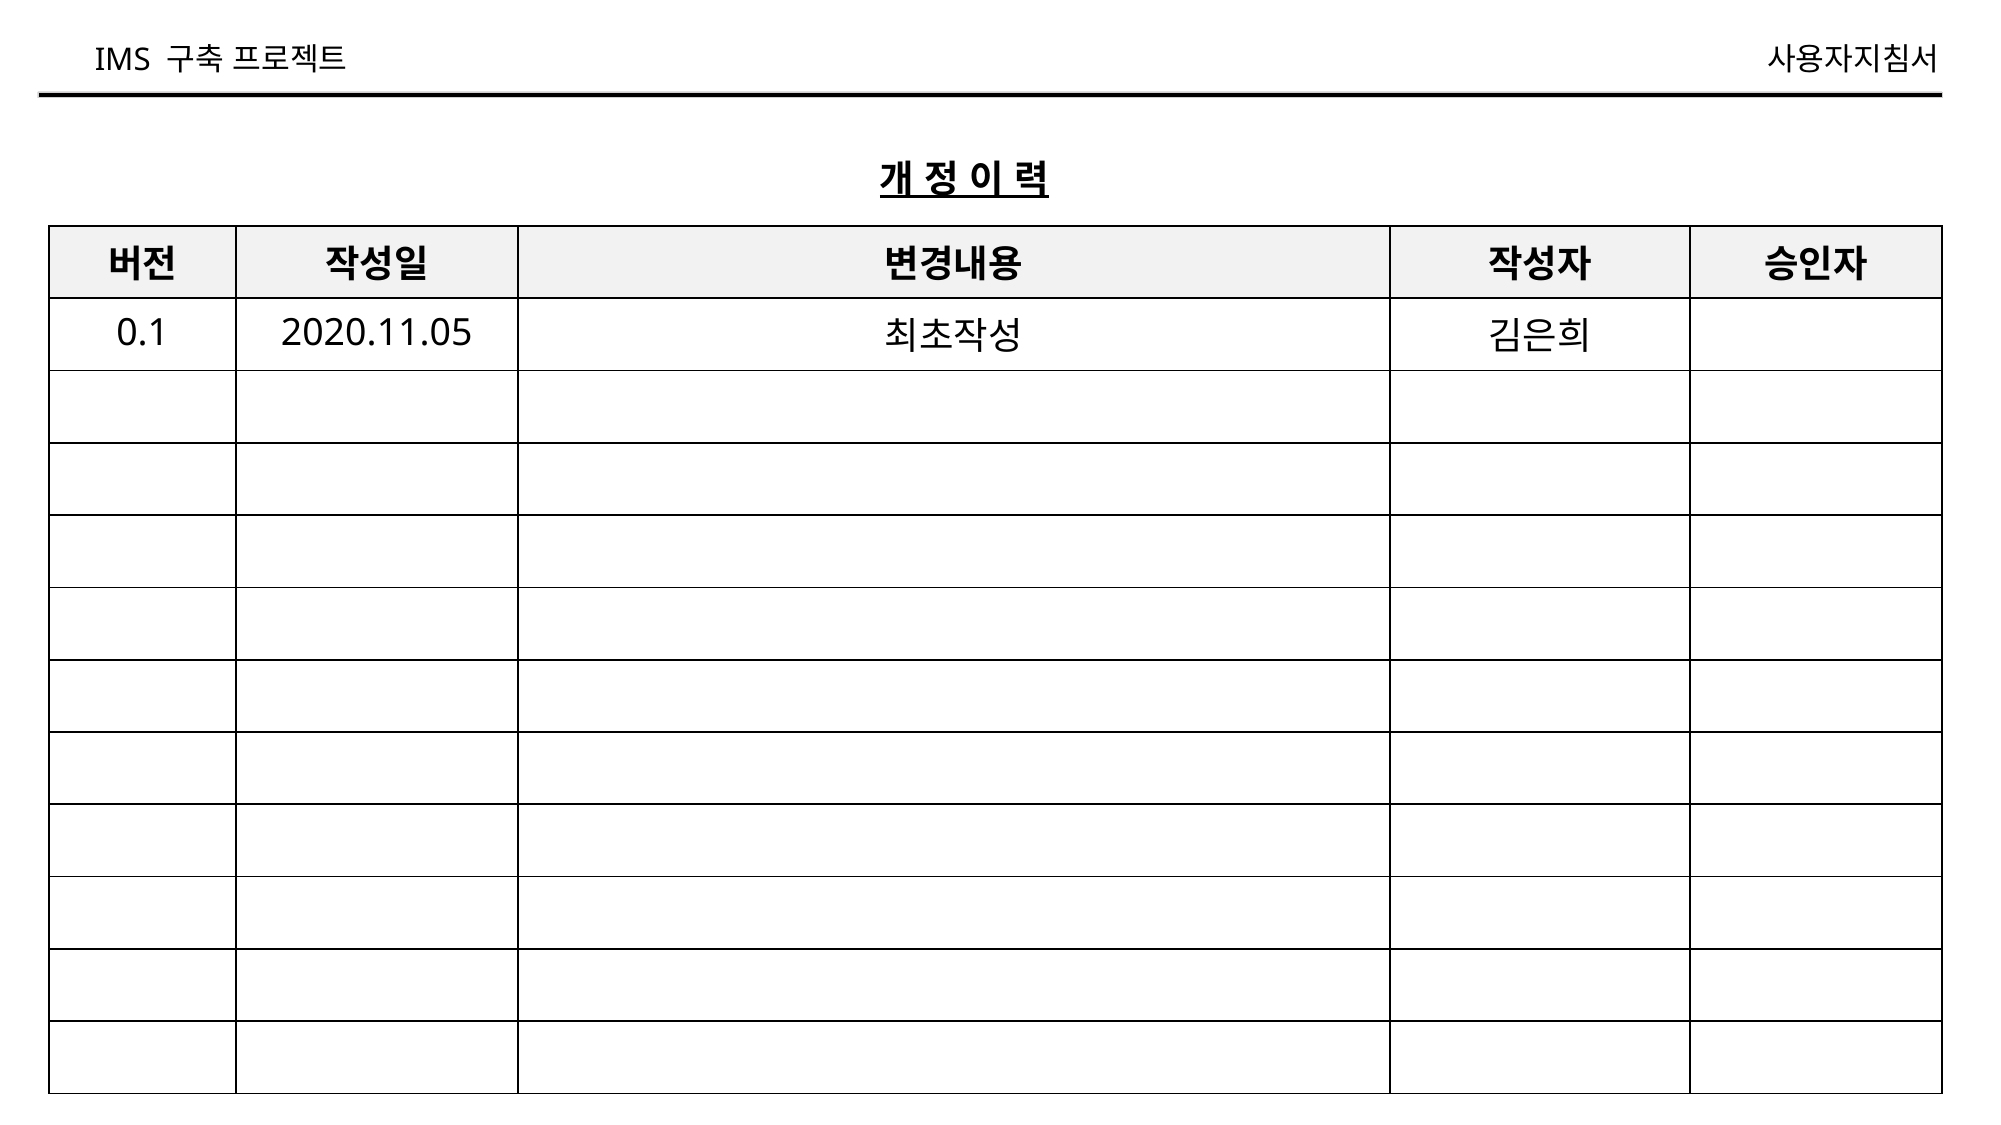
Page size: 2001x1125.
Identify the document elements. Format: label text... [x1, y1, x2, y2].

table_cell [1391, 371, 1689, 442]
table_cell [1391, 950, 1689, 1020]
table_cell [1391, 805, 1689, 876]
table_cell [519, 444, 1389, 514]
table_cell [50, 877, 235, 948]
table_cell [1691, 299, 1941, 370]
table_cell [519, 516, 1389, 587]
table_cell [1691, 733, 1941, 803]
table_cell [519, 877, 1389, 948]
table_cell [237, 371, 517, 442]
text_box IMS 구축 프로젝트 [79, 31, 363, 84]
table_cell [50, 1022, 235, 1093]
table_cell 2020.11.05 [237, 299, 517, 370]
table_header 변경내용 [519, 227, 1389, 297]
table_cell [1391, 1022, 1689, 1093]
table_cell [50, 516, 235, 587]
table_header 버전 [50, 227, 235, 297]
table_cell [1391, 661, 1689, 731]
text_box 사용자지침서 [1751, 31, 1955, 85]
table_cell [1391, 588, 1689, 659]
table_cell [1691, 588, 1941, 659]
table_cell [1391, 877, 1689, 948]
table_cell [519, 588, 1389, 659]
table_cell [50, 588, 235, 659]
table_cell [1691, 516, 1941, 587]
table_cell 0.1 [50, 299, 235, 370]
table_cell [1691, 1022, 1941, 1093]
table_cell [50, 950, 235, 1020]
table_cell [50, 733, 235, 803]
table_cell [237, 444, 517, 514]
table_cell 김은희 [1391, 299, 1689, 370]
table_cell [1391, 516, 1689, 587]
table_cell [237, 516, 517, 587]
text_box [37, 91, 1943, 99]
text_box 개 정 이 력 [864, 147, 1115, 207]
table_cell [237, 1022, 517, 1093]
table_cell [237, 805, 517, 876]
table_cell [50, 444, 235, 514]
table_header 작성자 [1391, 227, 1689, 297]
table_cell [1691, 877, 1941, 948]
table_header 작성일 [237, 227, 517, 297]
table_cell [519, 805, 1389, 876]
table_cell [237, 588, 517, 659]
table_cell [50, 371, 235, 442]
table_cell [237, 950, 517, 1020]
table_cell [1391, 444, 1689, 514]
table_cell [1391, 733, 1689, 803]
table_header 승인자 [1691, 227, 1941, 297]
table_cell [519, 950, 1389, 1020]
table_cell [1691, 371, 1941, 442]
table_cell [50, 661, 235, 731]
table_cell [519, 371, 1389, 442]
table_cell [237, 661, 517, 731]
table_cell [1691, 444, 1941, 514]
table_cell [519, 1022, 1389, 1093]
table_cell [50, 805, 235, 876]
table_cell [237, 877, 517, 948]
table_cell [1691, 950, 1941, 1020]
table_cell [237, 733, 517, 803]
table_cell [1691, 805, 1941, 876]
table_cell [1691, 661, 1941, 731]
table_cell [519, 733, 1389, 803]
table_cell [519, 661, 1389, 731]
table_cell 최초작성 [519, 299, 1389, 370]
